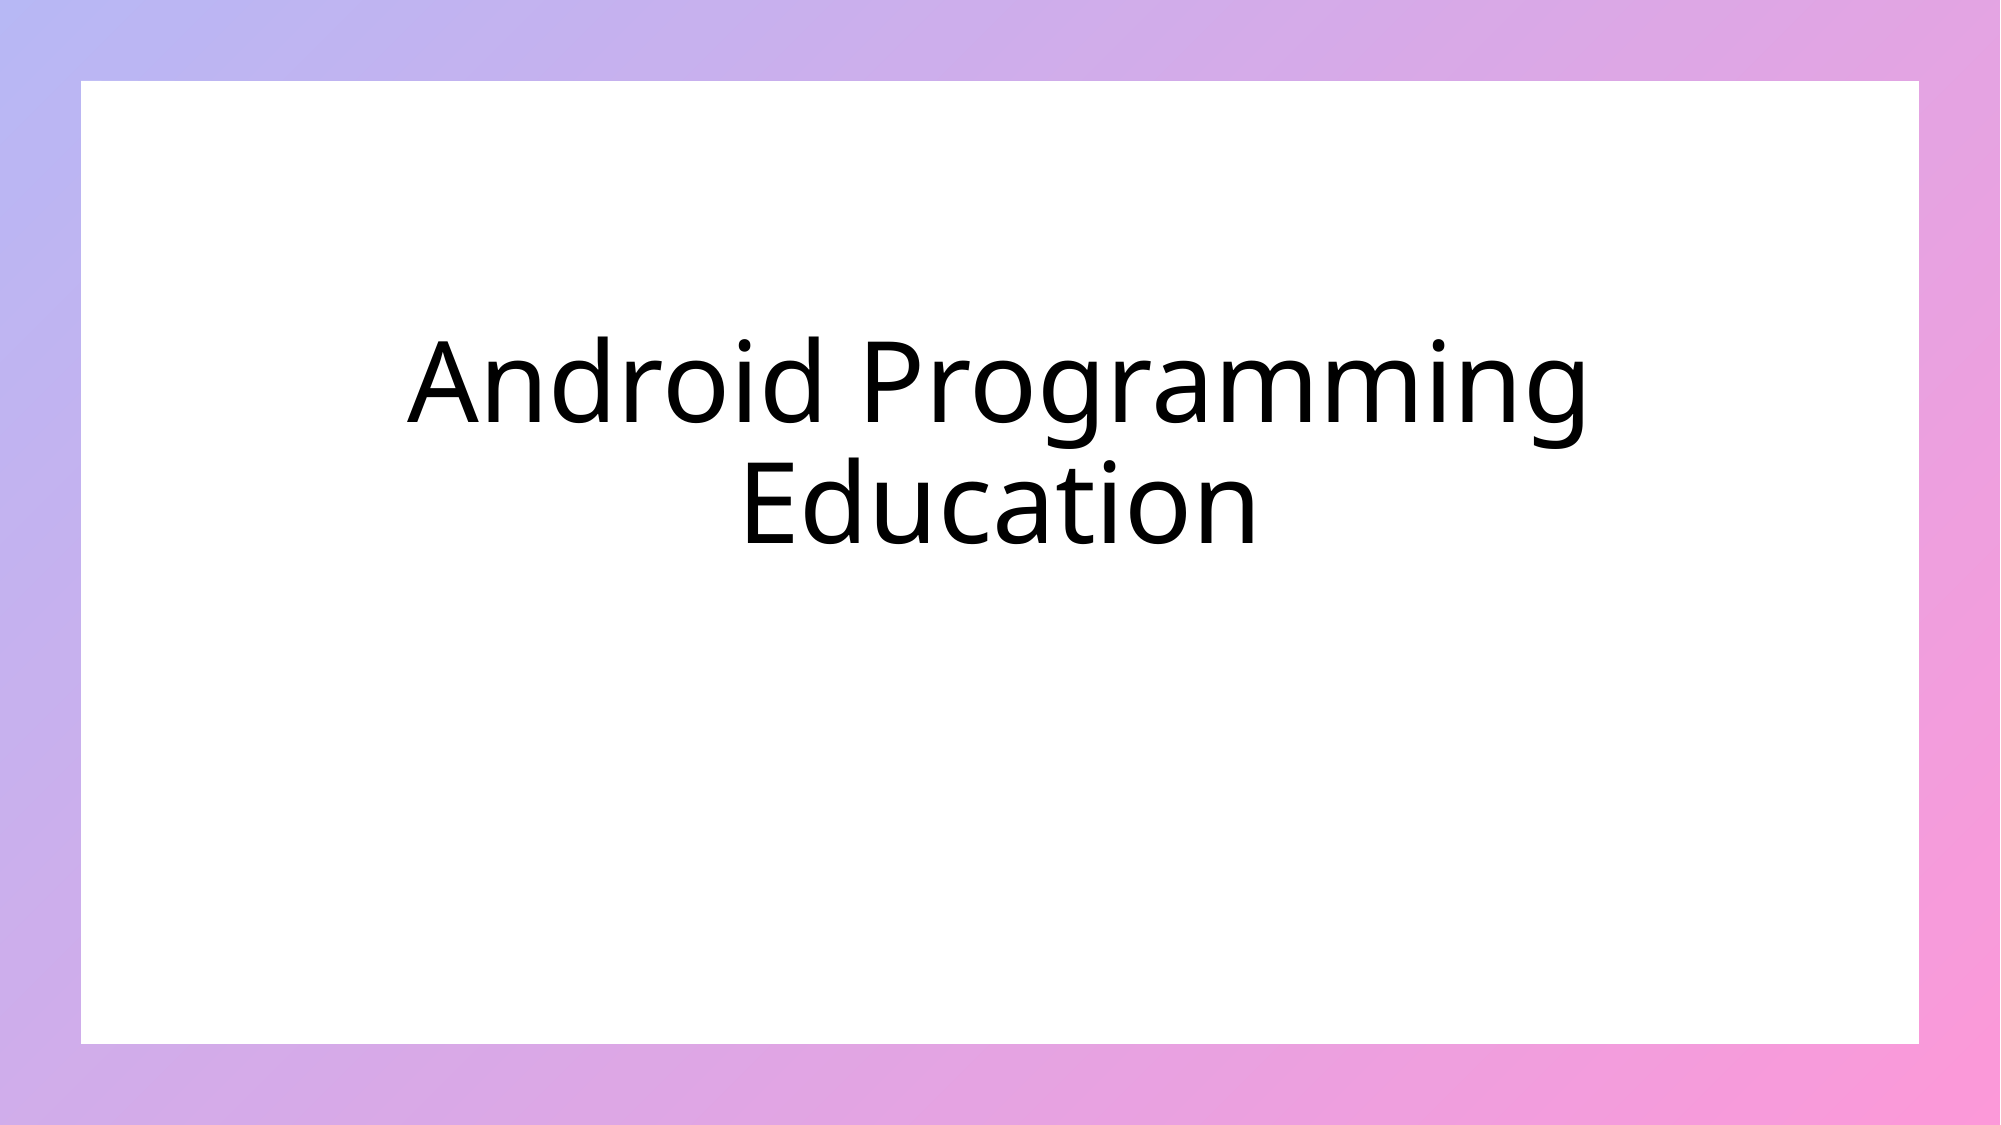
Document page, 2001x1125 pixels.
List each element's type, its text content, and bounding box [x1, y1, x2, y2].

title Android Programming Education [249, 184, 1750, 576]
